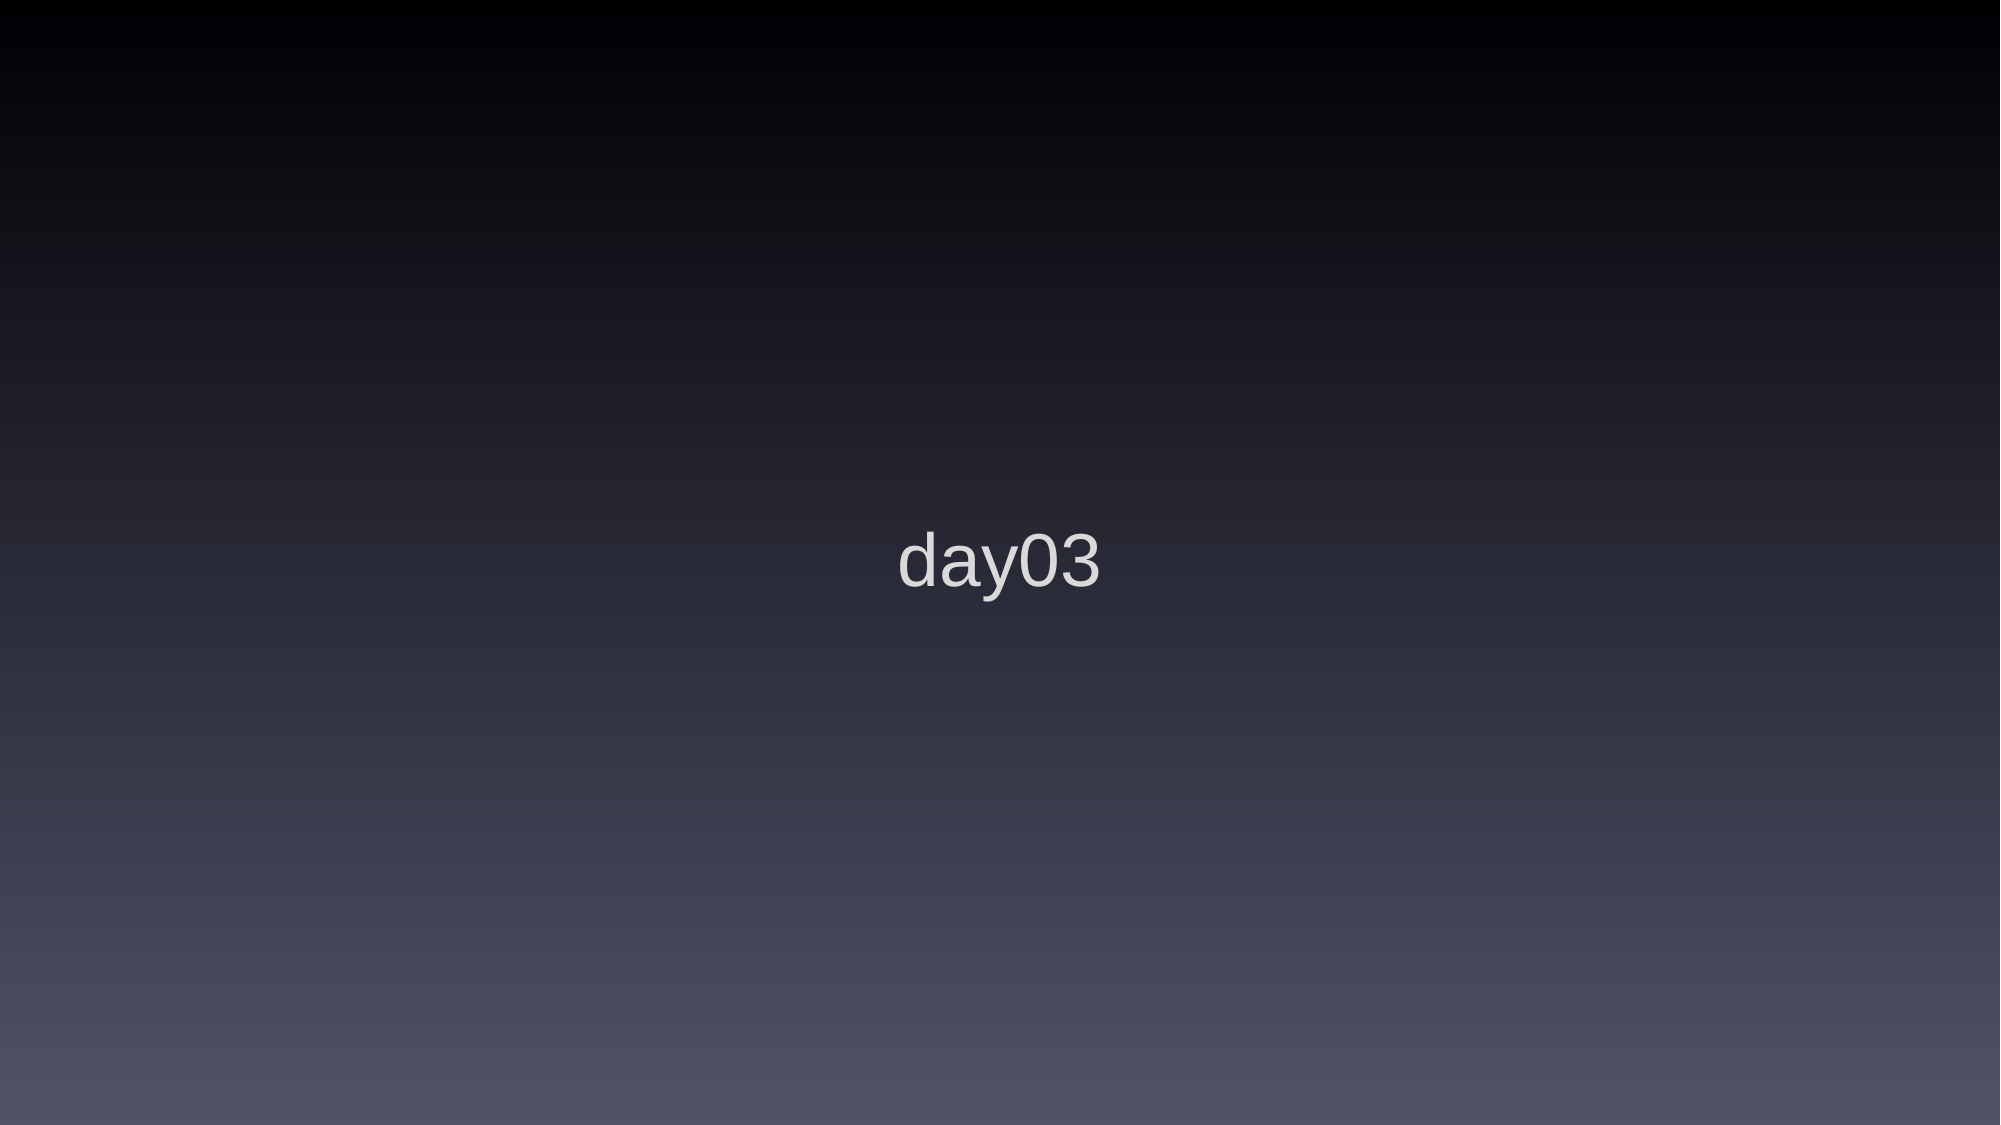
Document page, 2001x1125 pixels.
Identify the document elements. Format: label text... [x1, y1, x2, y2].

text_box day03 [87, 503, 1912, 622]
